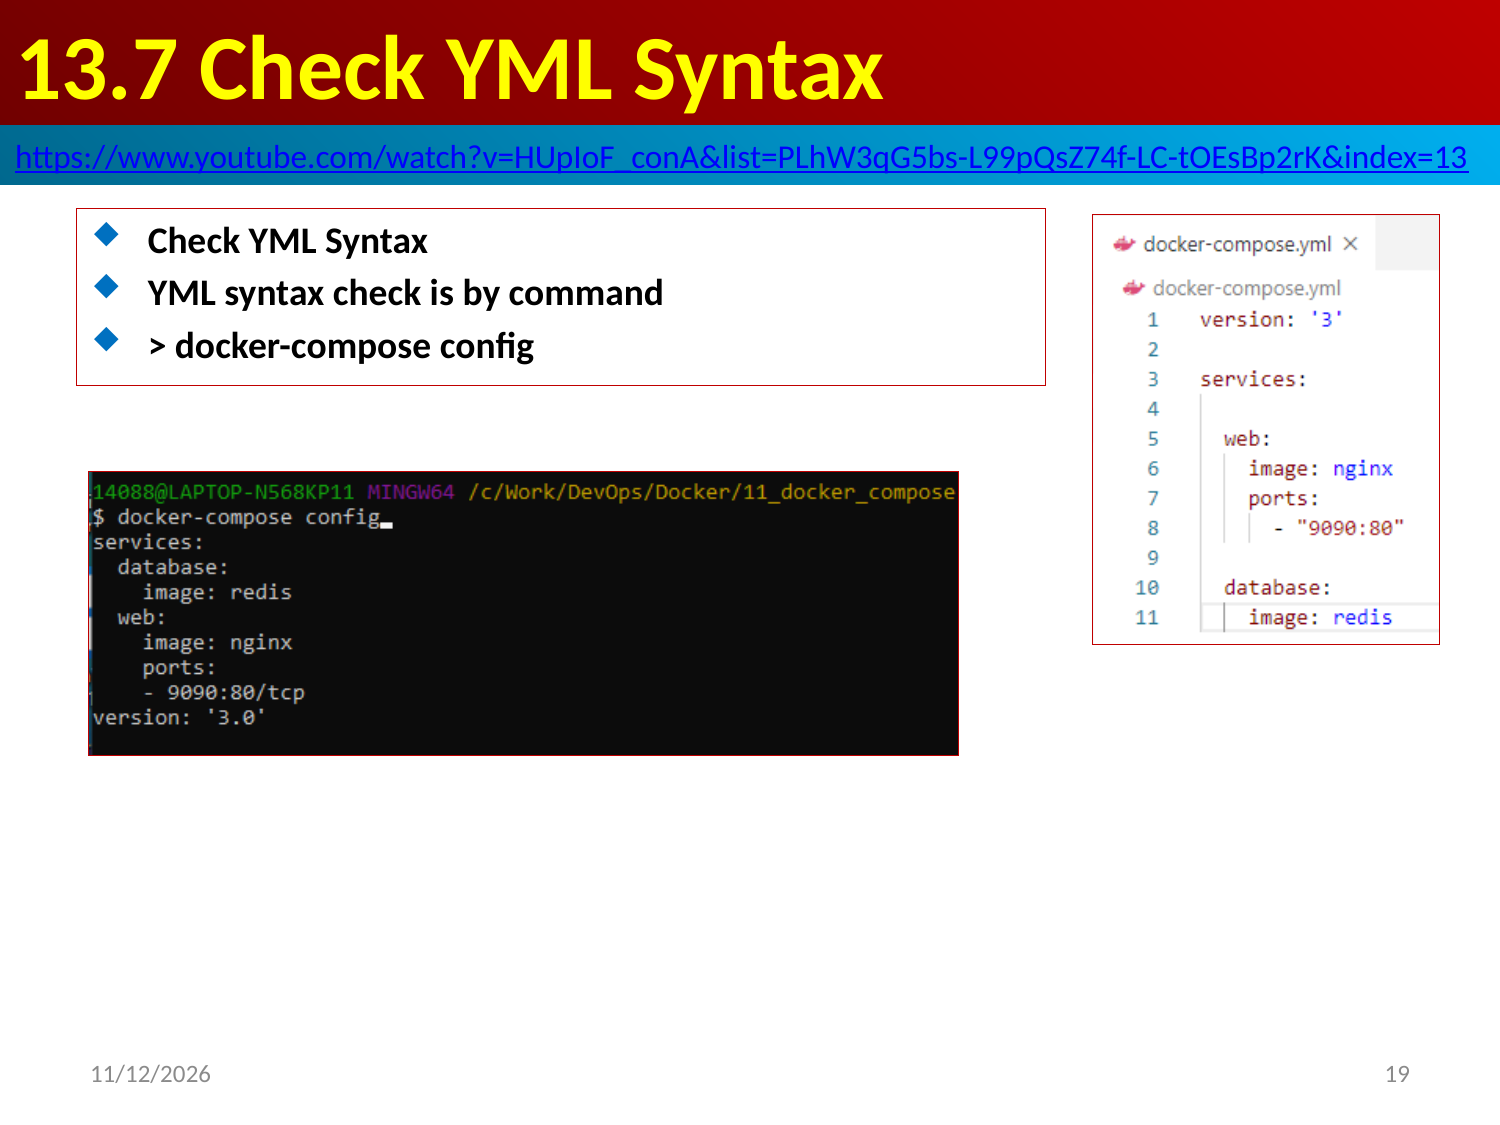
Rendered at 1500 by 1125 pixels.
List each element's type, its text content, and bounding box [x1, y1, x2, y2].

text_box https://www.youtube.com/watch?v=HUpIoF_conA&list=PLhW3qG5bs-L99pQsZ74f-LC-tOEsBp2rK&index=13 [0, 125, 1500, 185]
picture [88, 471, 960, 756]
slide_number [75, 1042, 425, 1103]
subtitle Check YML Syntax YML syntax check is by command > docker-compose config [76, 208, 1046, 386]
slide_number 19 [1074, 1042, 1425, 1103]
title 13.7 Check YML Syntax [0, 0, 1500, 125]
picture [1092, 214, 1440, 645]
